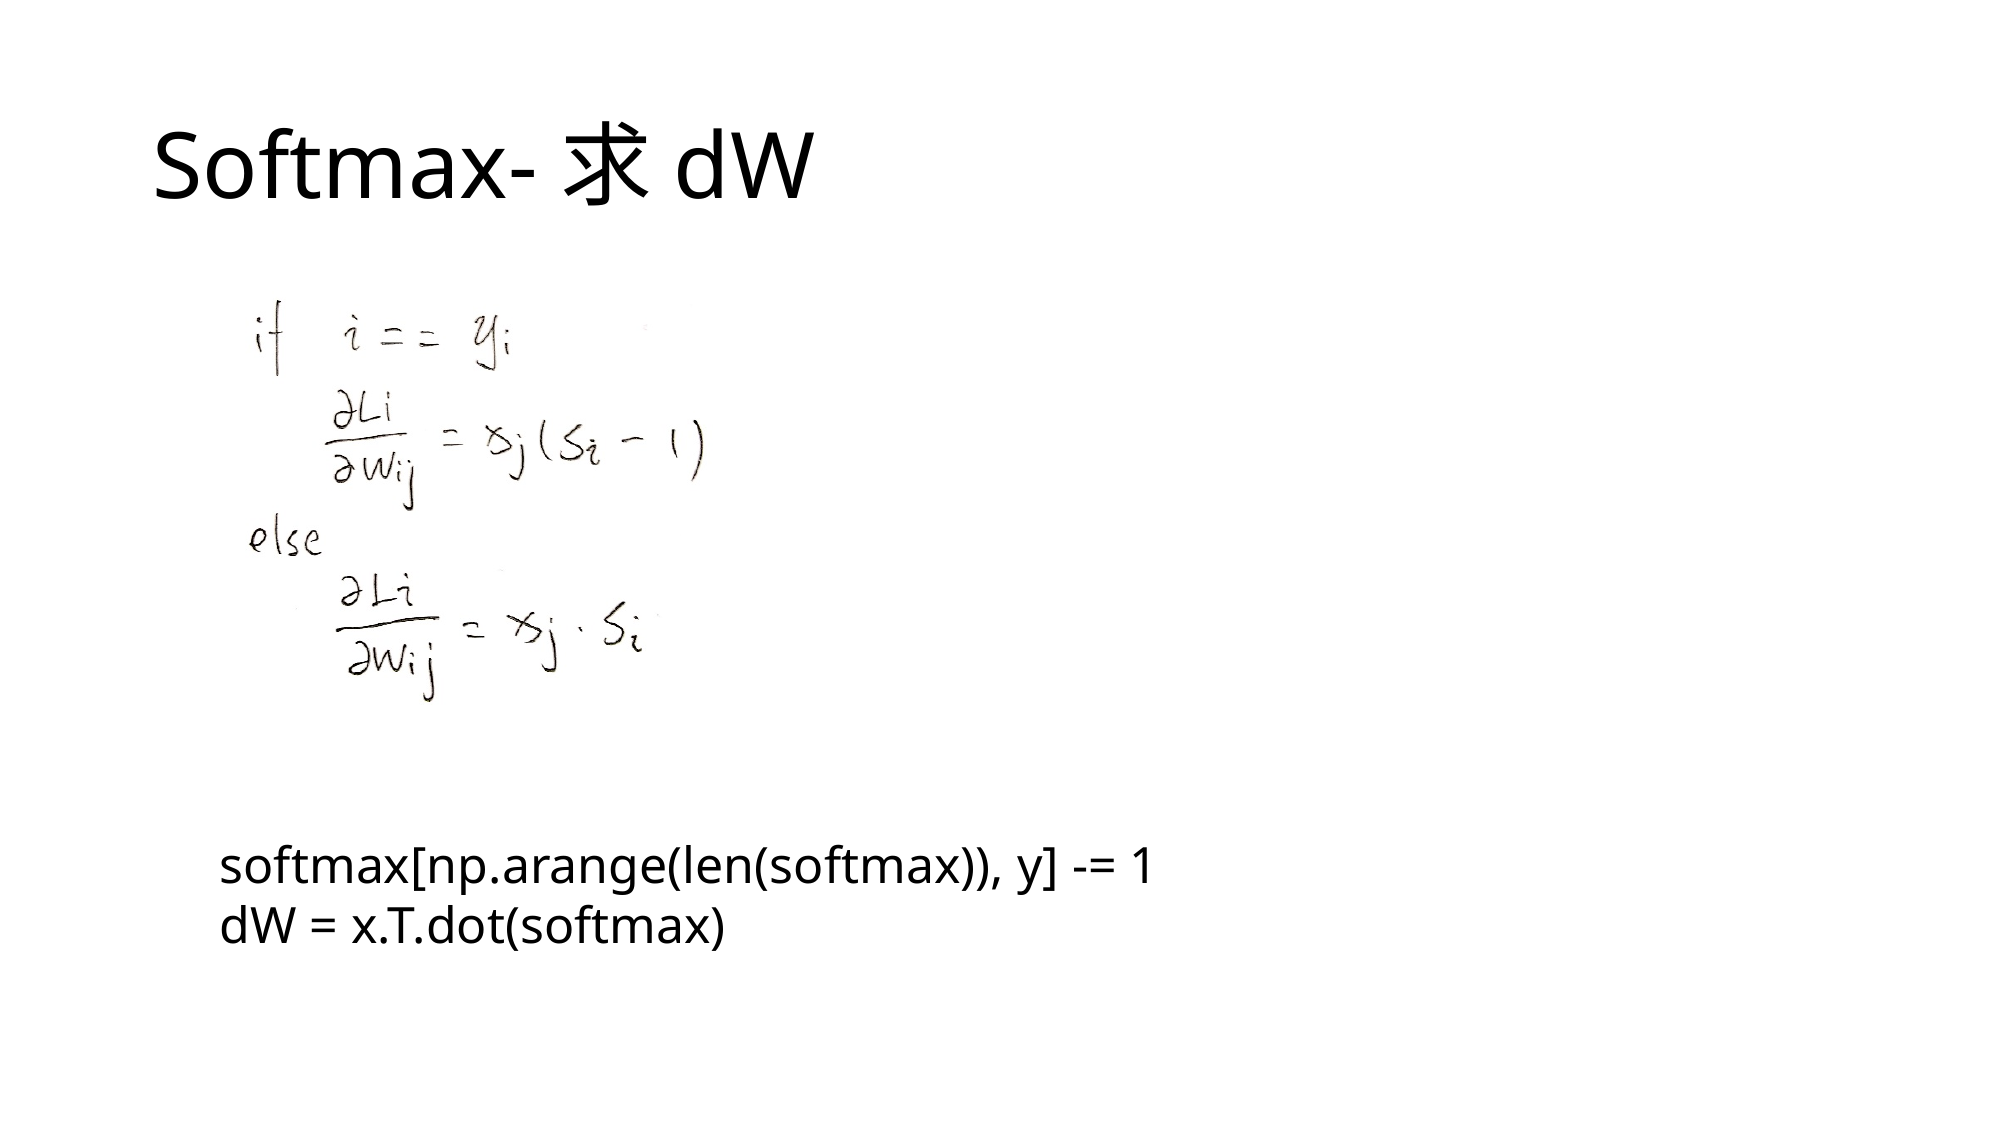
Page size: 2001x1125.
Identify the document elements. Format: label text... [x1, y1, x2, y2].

picture [205, 277, 753, 759]
title Softmax-求dW [137, 59, 1863, 278]
text_box softmax[np.arange(len(softmax)), y] -= 1 dW = x.T.dot(softmax) [205, 825, 1336, 961]
